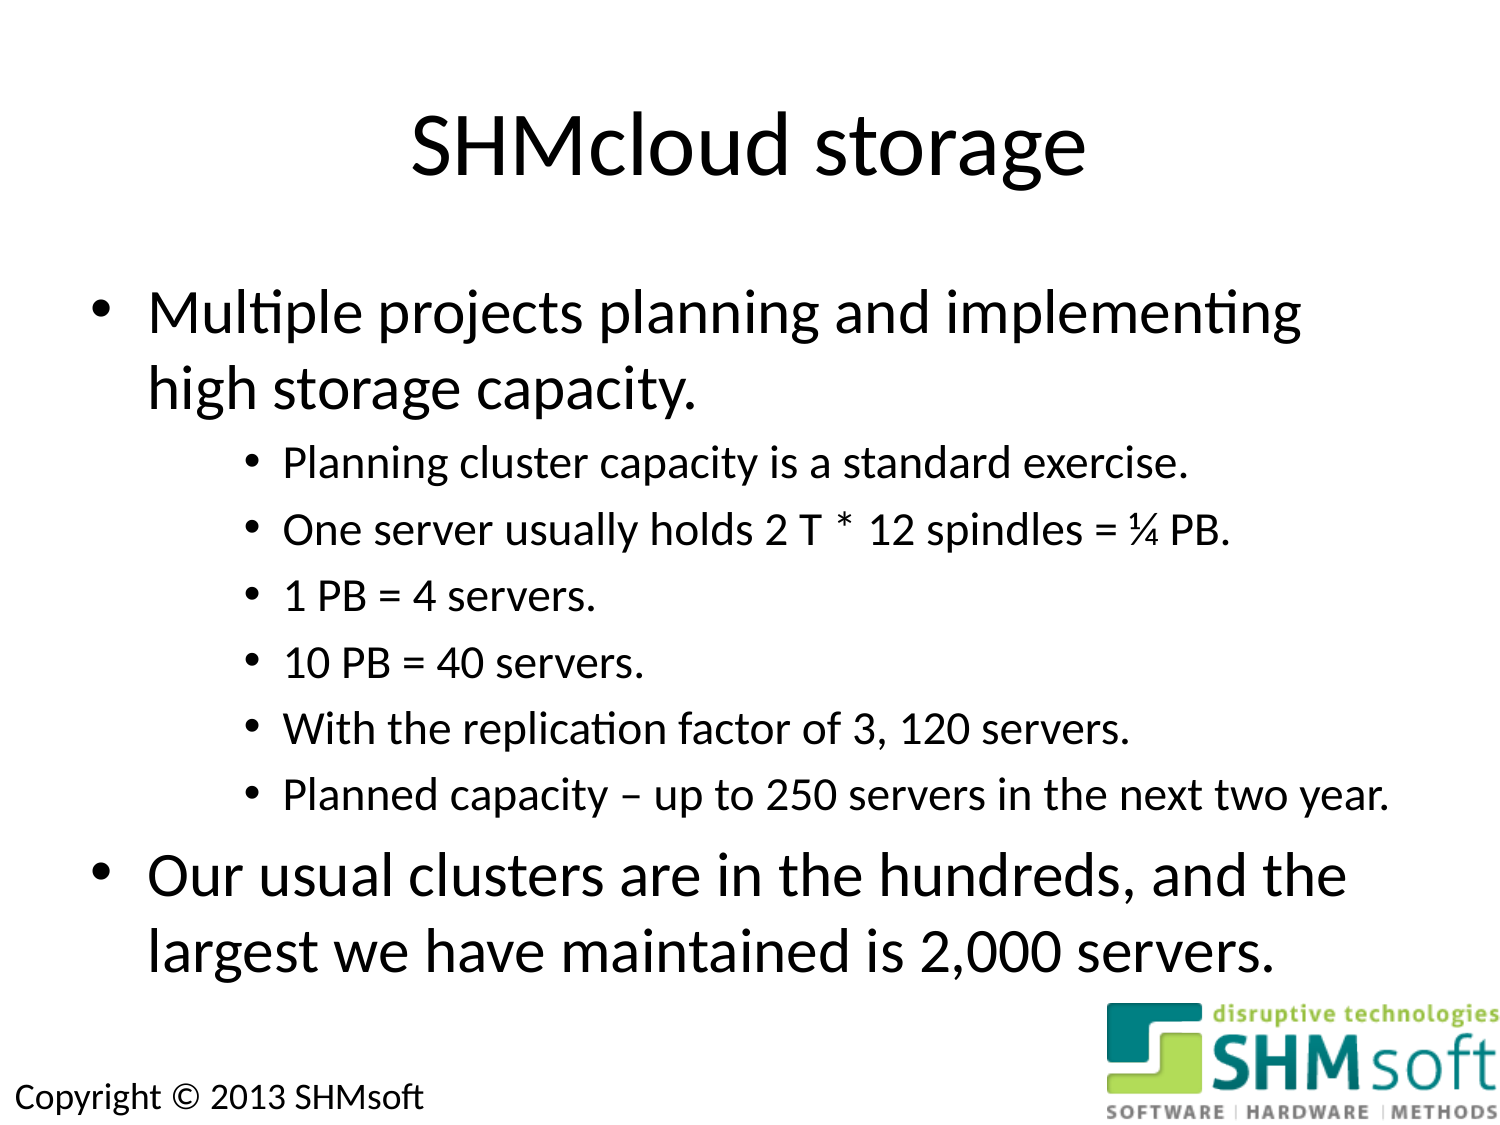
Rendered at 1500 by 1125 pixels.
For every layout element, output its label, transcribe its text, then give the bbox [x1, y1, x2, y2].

list Multiple projects planning and implementing high storage capacity. Planning cluster capacity is a standard exercise. One server usually holds 2 T * 12 spindles = ¼ PB. 1 PB = 4 servers. 10 PB = 40 servers. With the replication factor of 3, 120 servers. Planned capacity – up to 250 servers in the next two year. Our usual clusters are in the hundreds, and the largest we have maintained is 2,000 servers. [75, 262, 1425, 1005]
title SHMcloud storage [75, 45, 1425, 233]
picture [1107, 1003, 1500, 1122]
text_box Copyright © 2013 SHMsoft [0, 1064, 450, 1125]
